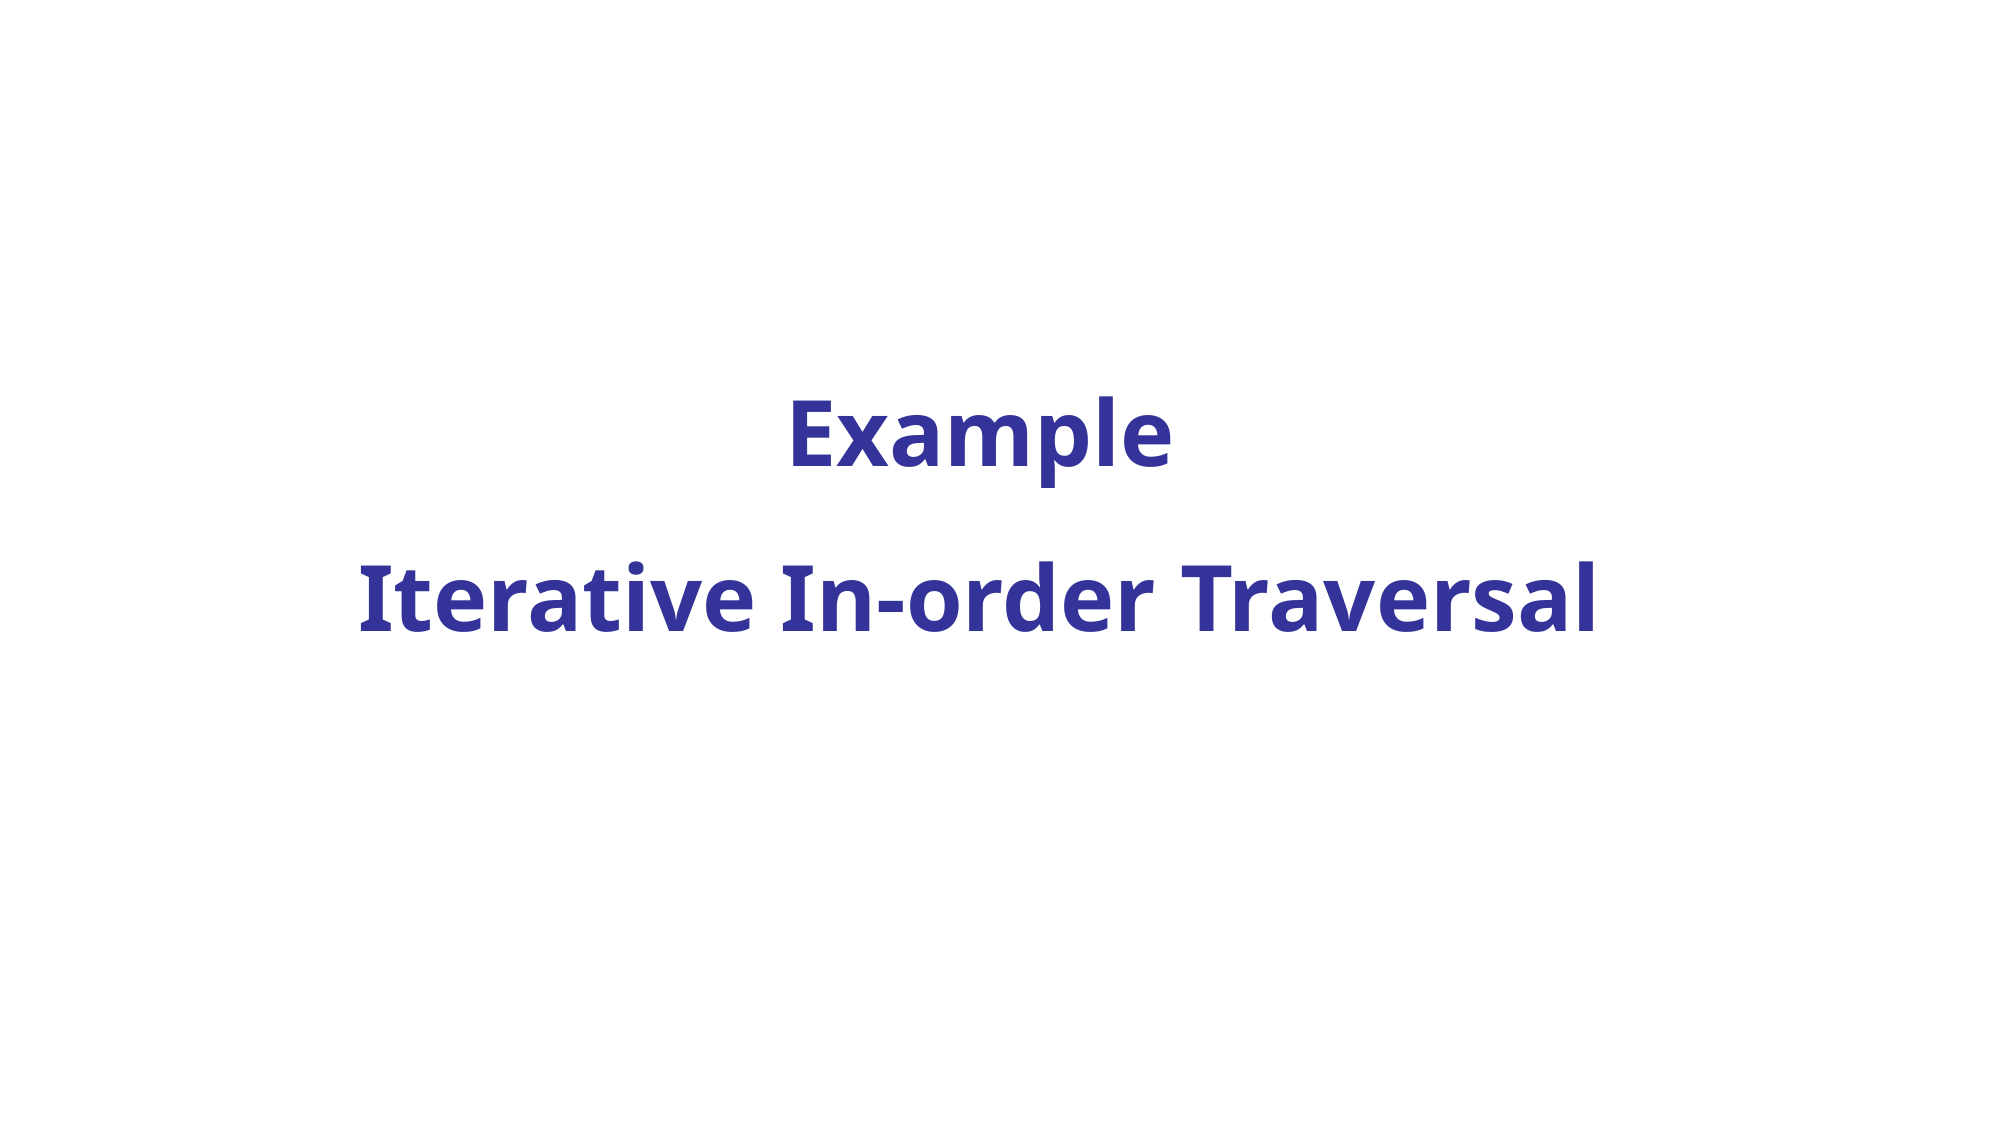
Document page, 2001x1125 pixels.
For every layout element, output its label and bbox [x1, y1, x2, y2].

title [130, 318, 1831, 658]
